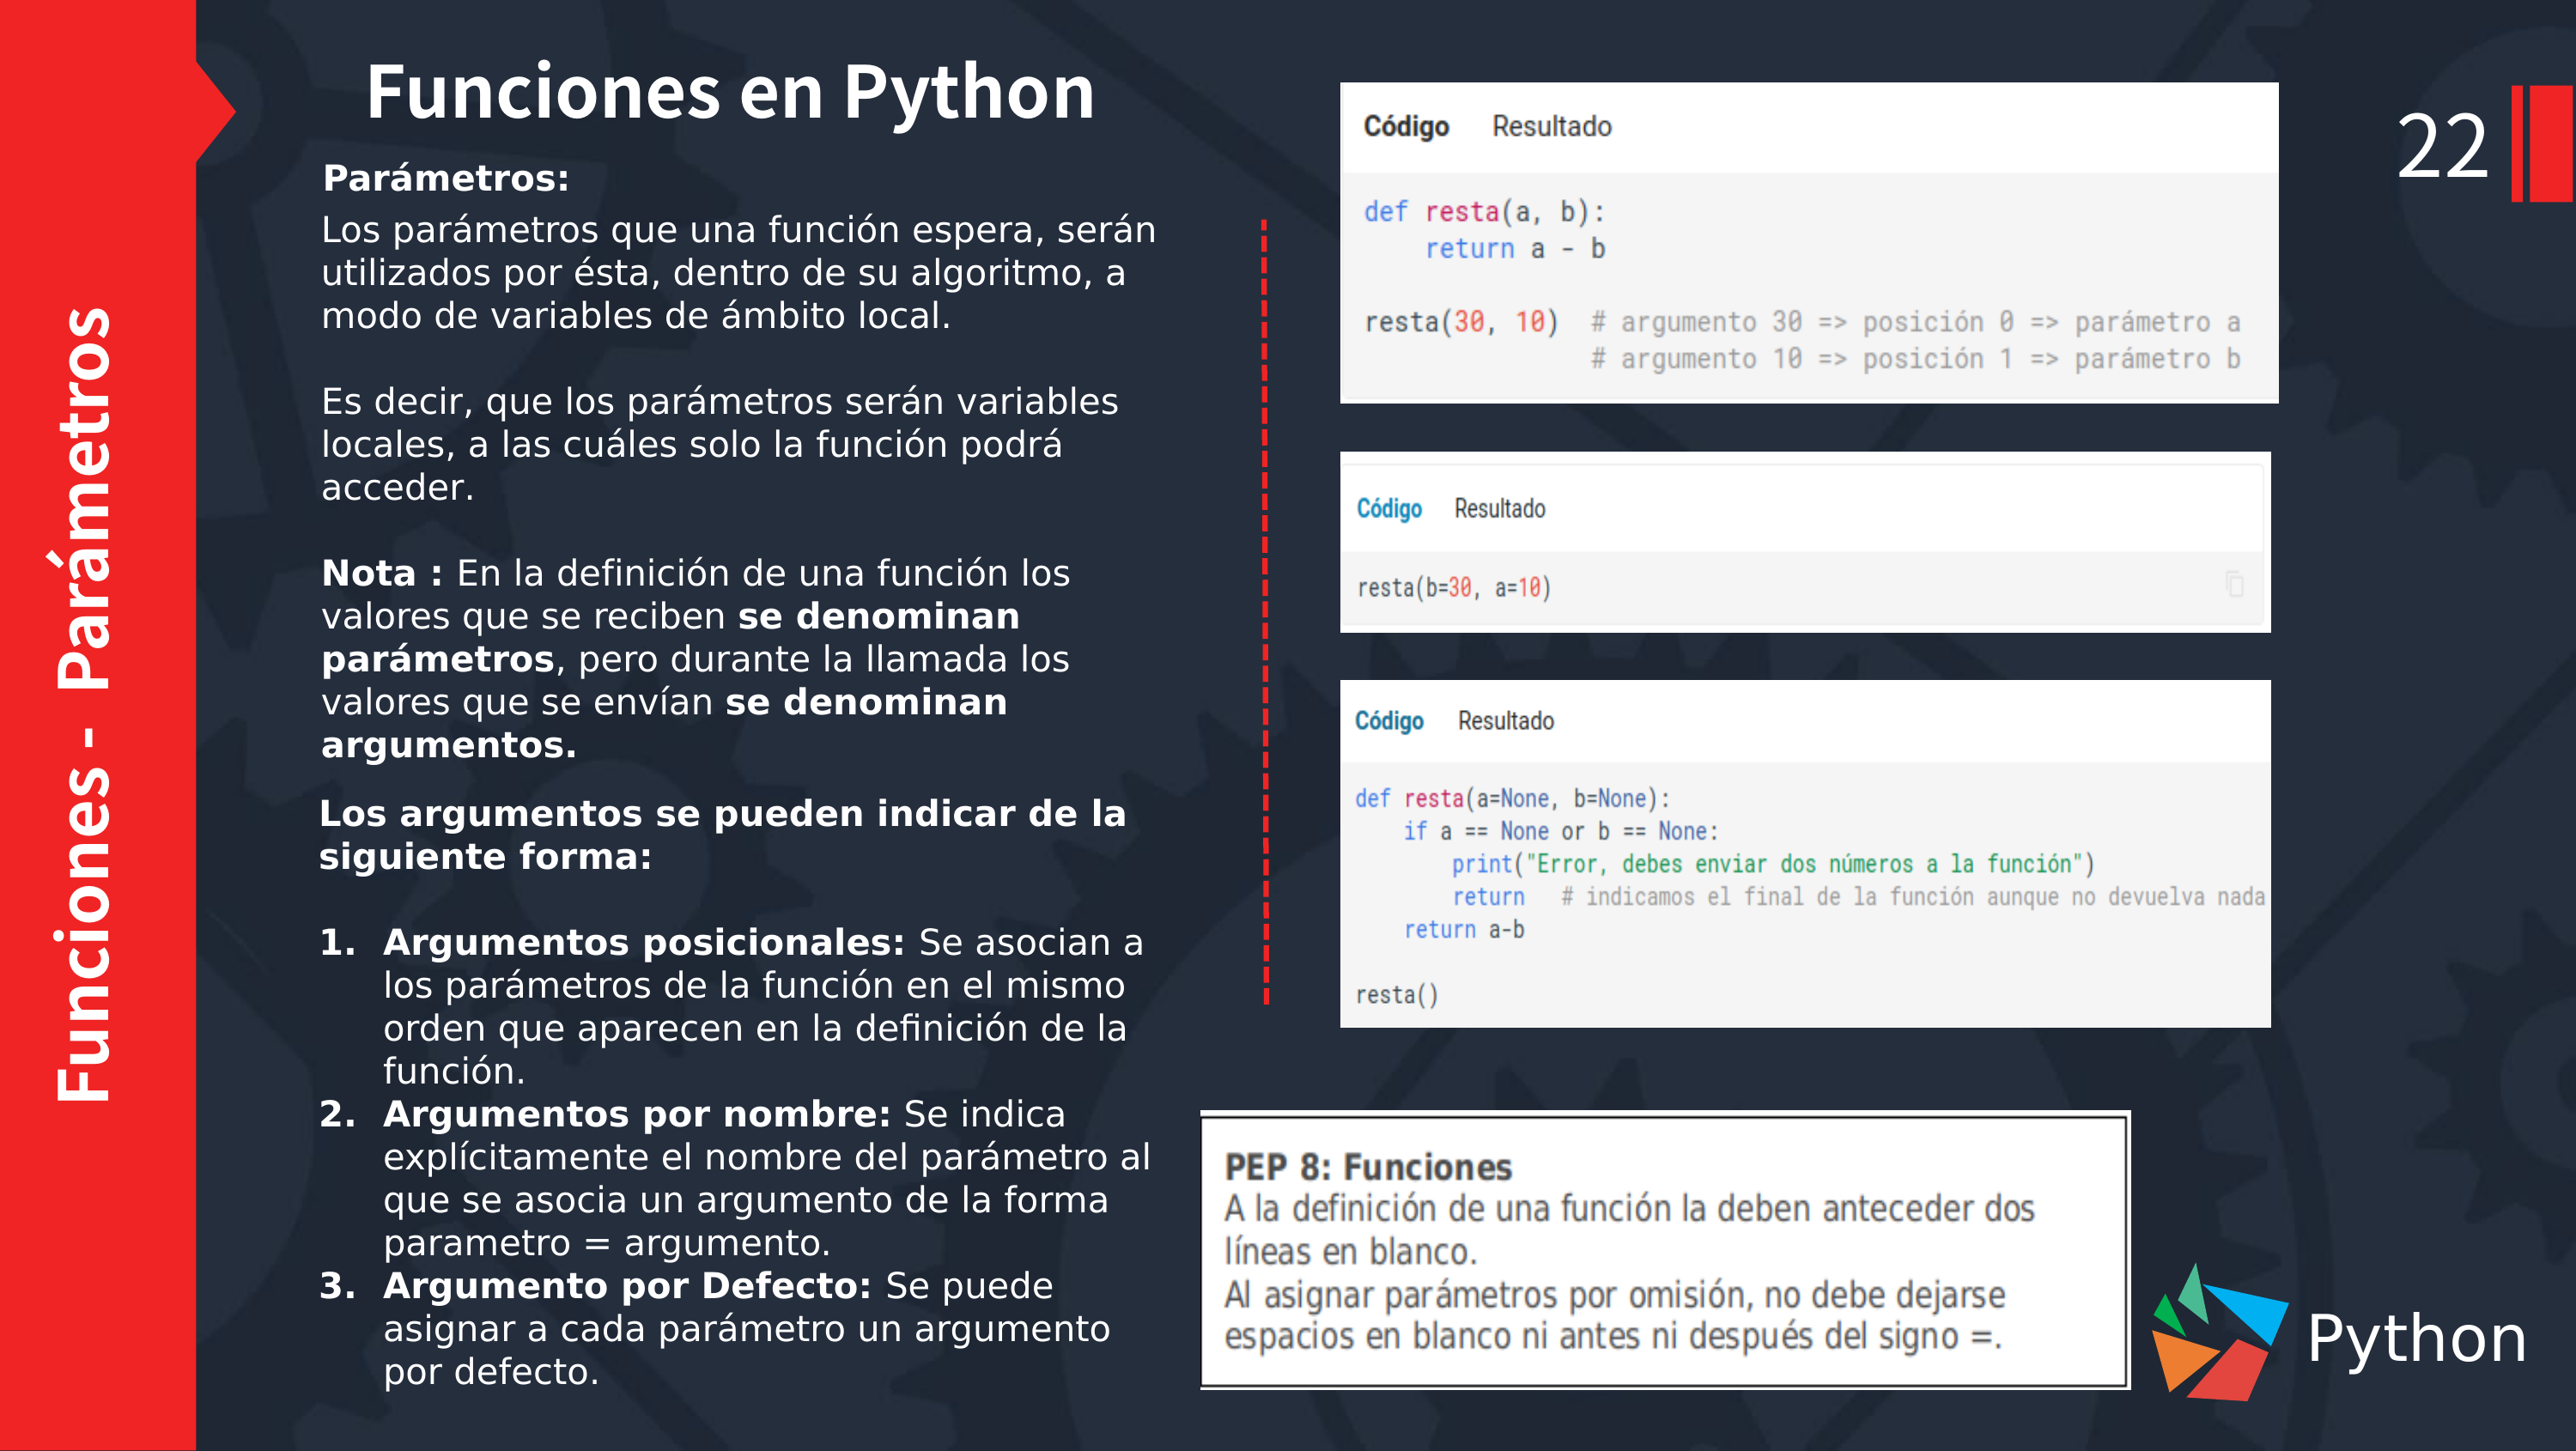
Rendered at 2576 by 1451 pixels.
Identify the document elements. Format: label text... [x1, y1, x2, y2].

text_box Funciones - Parámetros [40, 39, 150, 604]
text_box Los parámetros que una función espera, serán utilizados por ésta, dentro de su algoritmo, a modo de variables de ámbito local. Es decir, que los parámetros serán variables locales, a las cuáles solo la función podrá acceder. Nota : En la definición de una función los valores que se reciben se denominan parámetros, pero durante la llamada los valores que se envían se denominan argumentos. [308, 200, 1194, 772]
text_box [0, 606, 843, 845]
text_box 22 [2384, 85, 2518, 201]
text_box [1263, 219, 1267, 1005]
text_box Los argumentos se pueden indicar de la siguiente forma: Argumentos posicionales: Se asocian a los parámetros de la función en el mismo orden que aparecen en la definición de la función. Argumentos por nombre: Se indica explícitamente el nombre del parámetro al que se asocia un argumento de la forma parametro = argumento. Argumento por Defecto: Se puede asignar a cada parámetro un argumento por defecto. [306, 784, 1173, 1399]
text_box [2510, 83, 2524, 203]
text_box Parámetros: [309, 148, 1121, 200]
text_box Funciones - Parámetros [40, 854, 150, 1375]
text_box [2151, 1262, 2556, 1402]
text_box [2528, 83, 2575, 203]
picture [197, 0, 2576, 1451]
text_box Funciones en Python [198, 40, 1263, 139]
